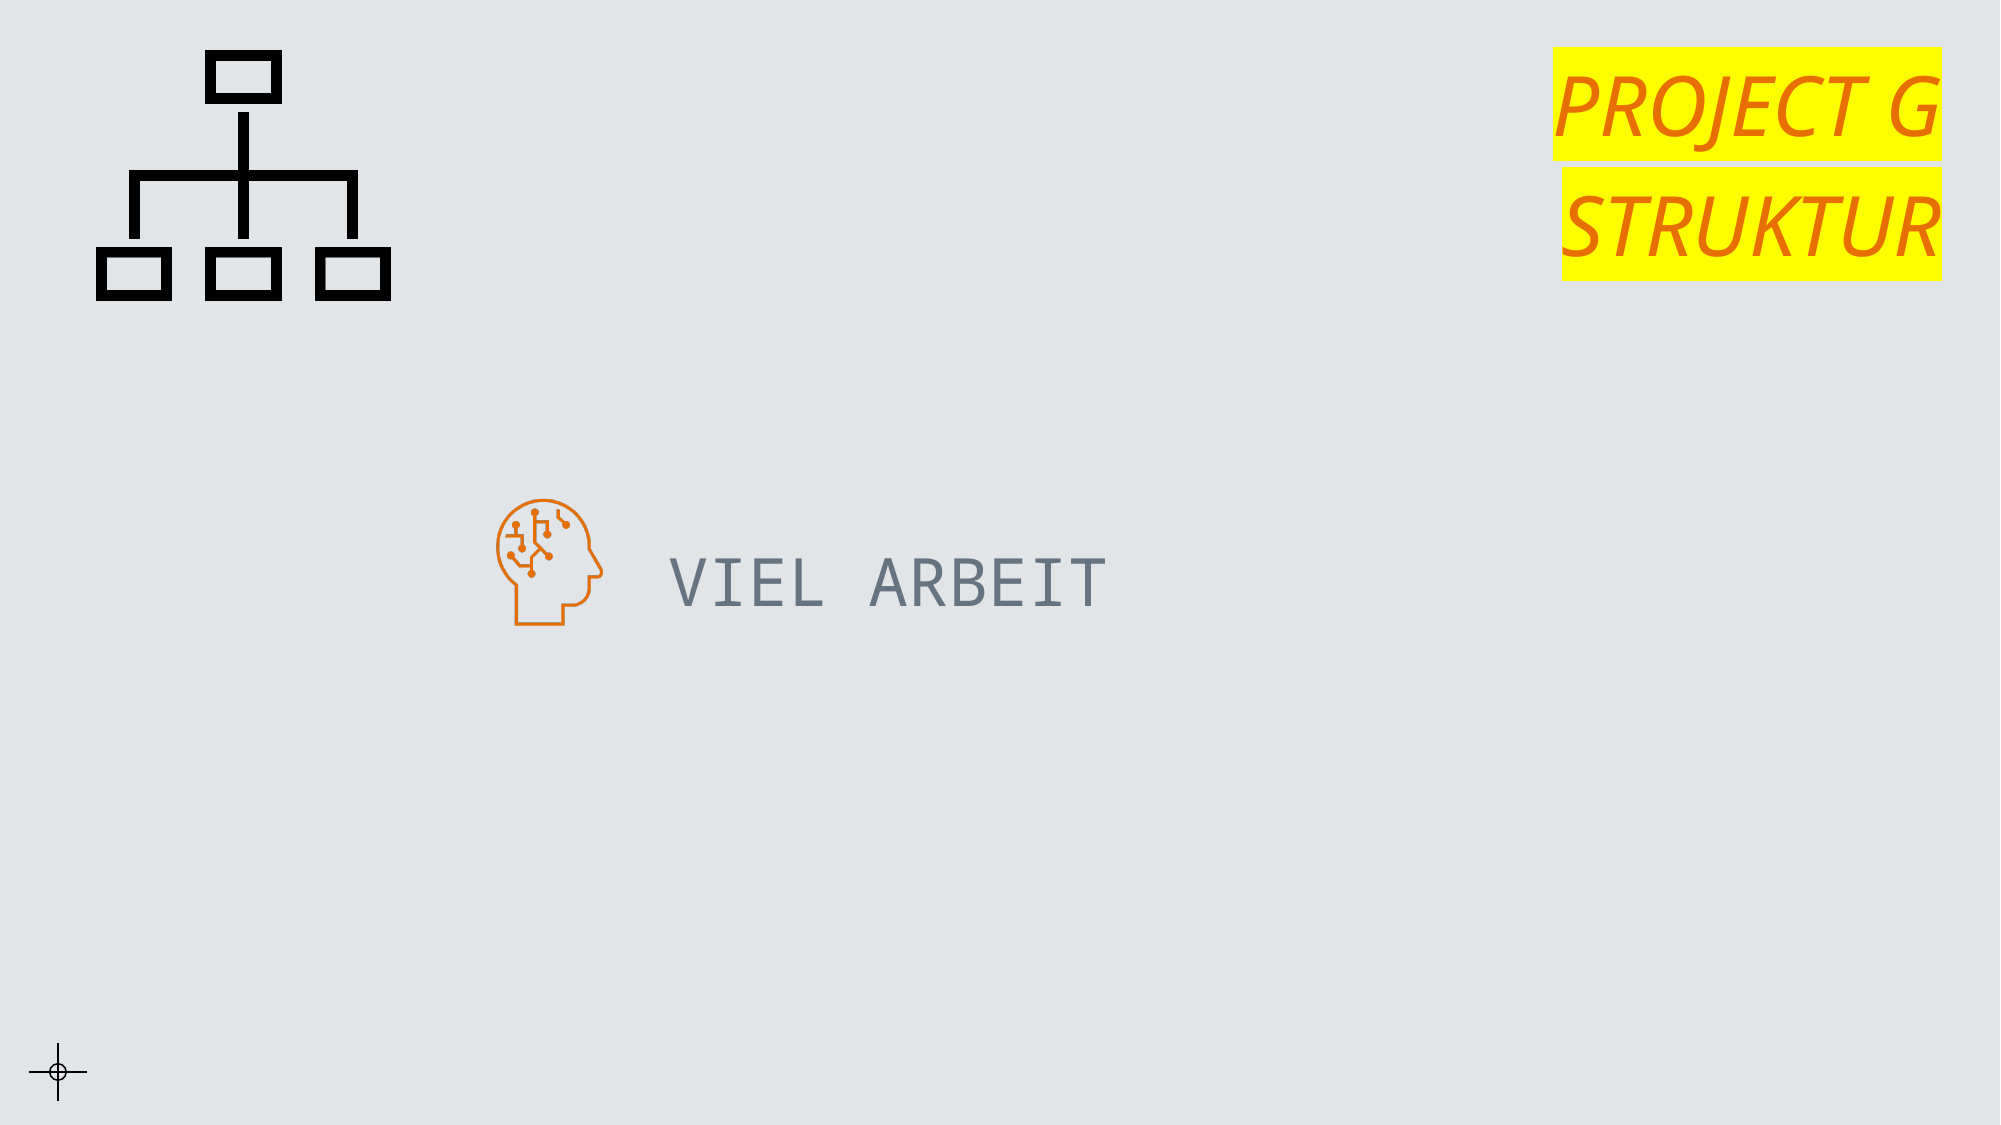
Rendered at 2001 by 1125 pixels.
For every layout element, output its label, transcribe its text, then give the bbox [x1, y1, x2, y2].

text_box VIEL ARBEIT [654, 532, 1207, 627]
picture [68, 0, 418, 350]
picture [474, 487, 625, 638]
text_box PROJECT G STRUKTUR [1429, 21, 1957, 281]
